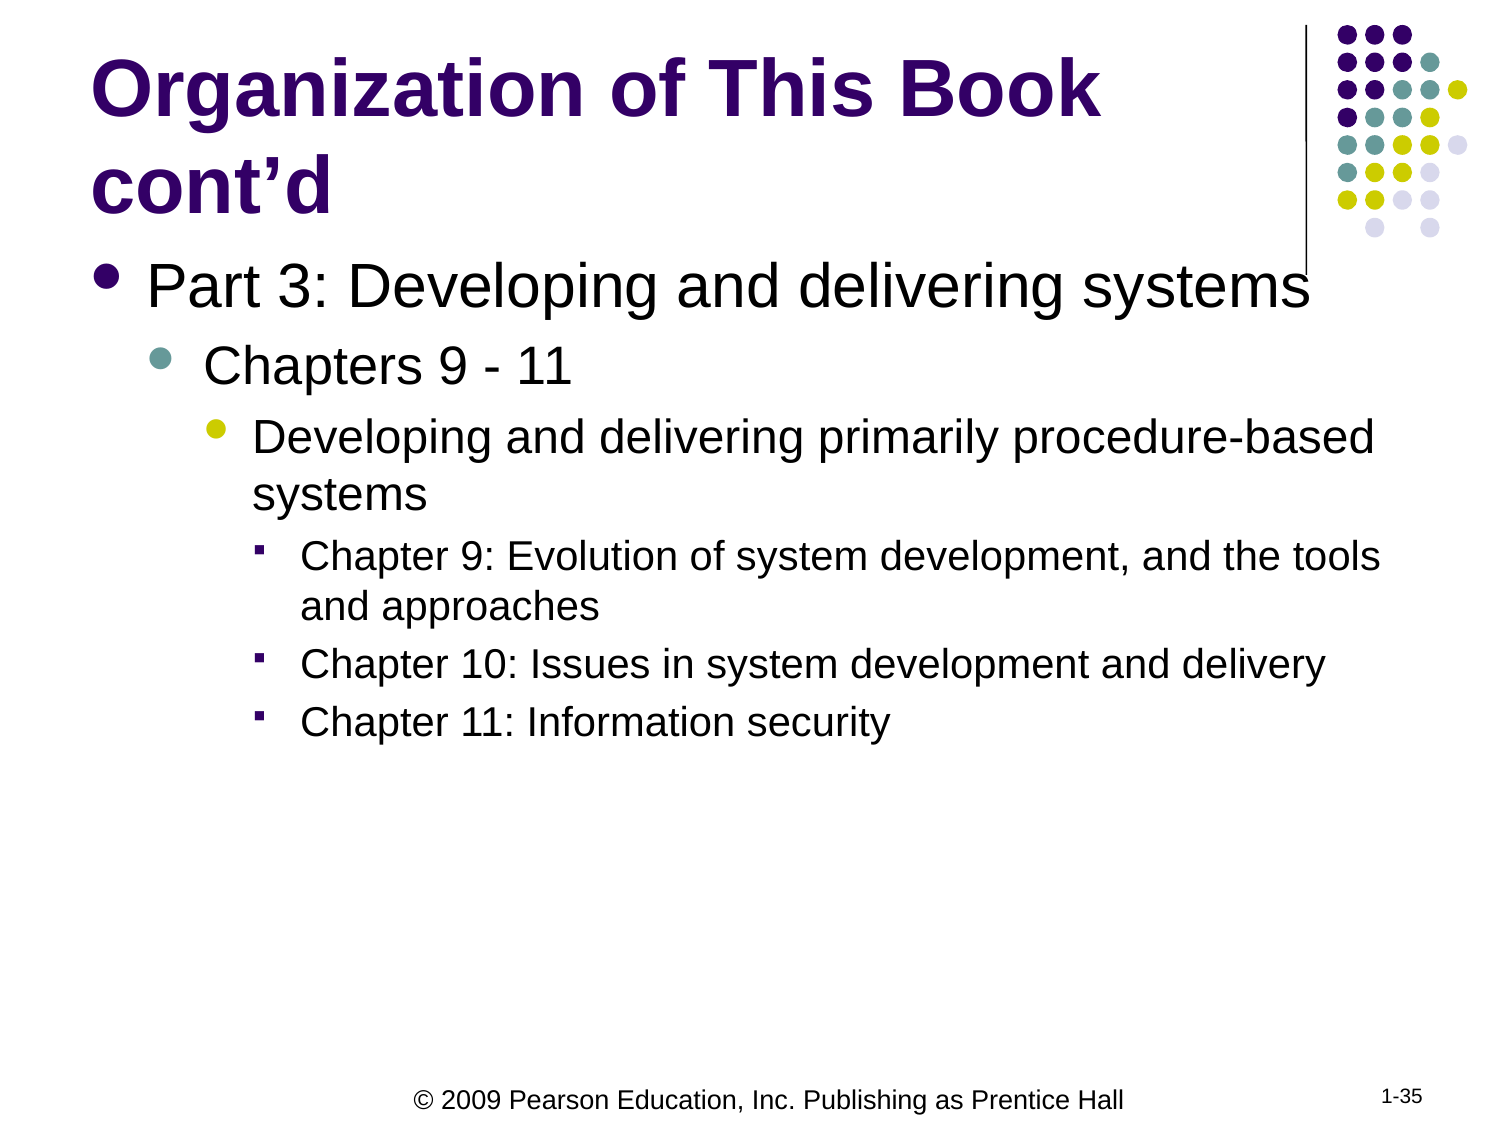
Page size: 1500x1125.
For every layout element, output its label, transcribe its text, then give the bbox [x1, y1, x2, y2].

slide_number 1-35 [1337, 1074, 1438, 1125]
list Part 3: Developing and delivering systems Chapters 9 - 11 Developing and delivering primarily procedure-based systems Chapter 9: Evolution of system development, and the tools and approaches Chapter 10: Issues in system development and delivery Chapter 11: Information security [74, 237, 1426, 962]
title Organization of This Book cont’d [74, 104, 1313, 237]
